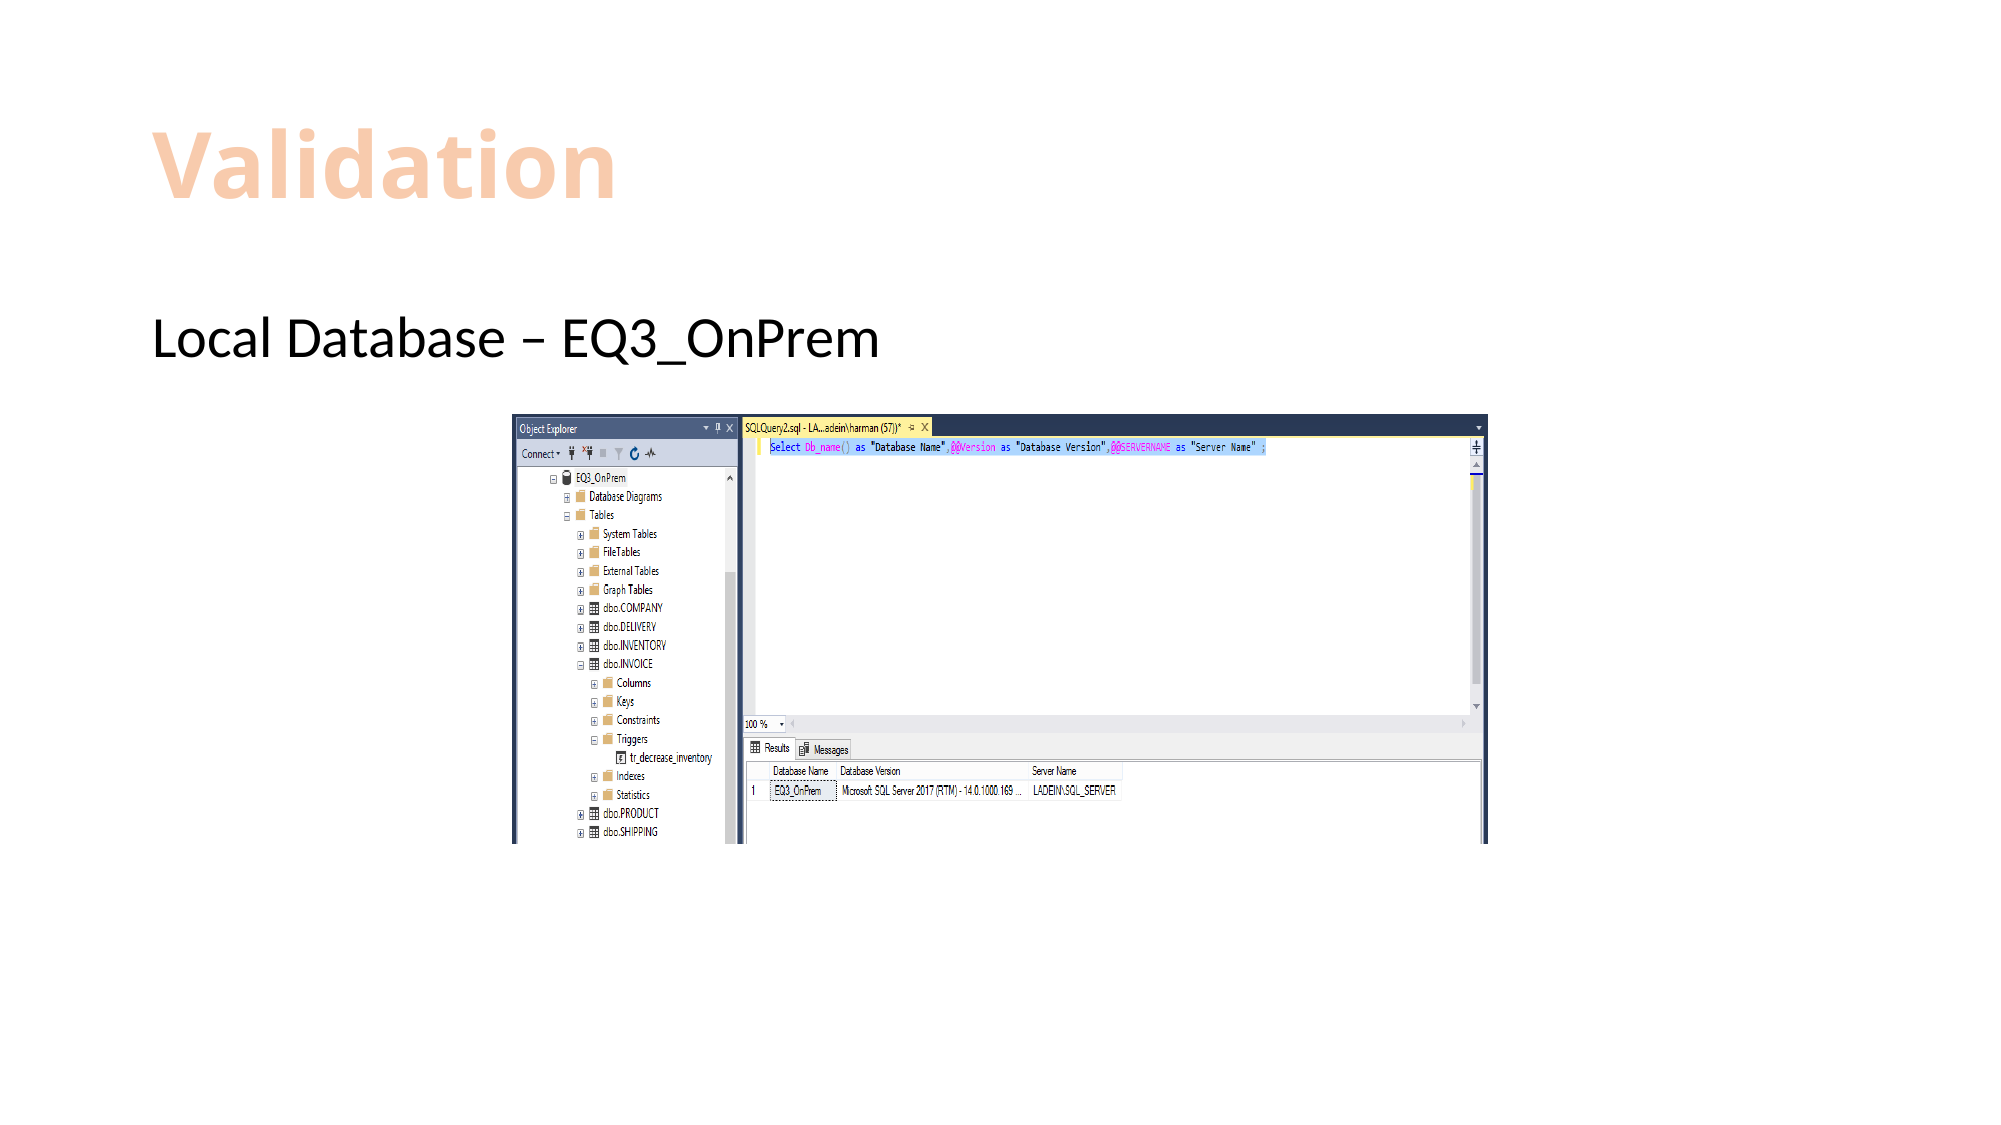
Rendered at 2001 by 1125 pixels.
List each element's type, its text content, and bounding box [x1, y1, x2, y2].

title Validation [137, 59, 1863, 278]
list Local Database – EQ3_OnPrem [137, 299, 1863, 1014]
picture [512, 414, 1488, 844]
